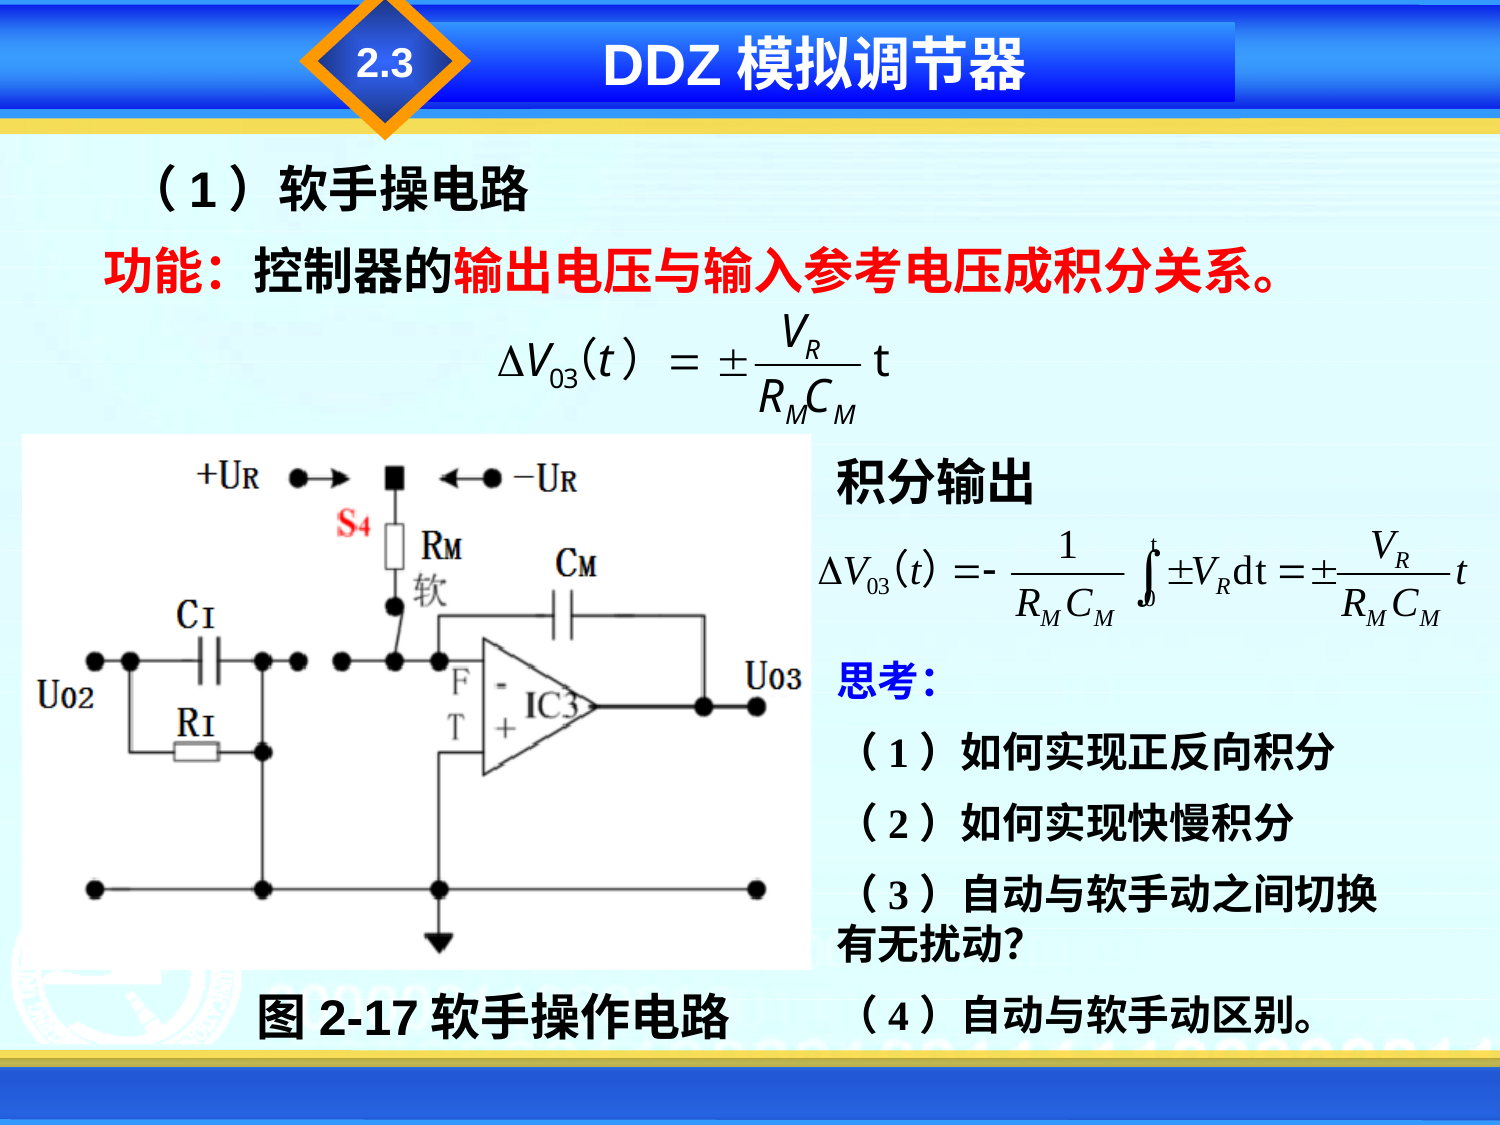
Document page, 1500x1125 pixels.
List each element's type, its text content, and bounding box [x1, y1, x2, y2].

picture [0, 1067, 1500, 1120]
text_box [489, 299, 904, 435]
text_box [21, 434, 812, 970]
text_box （1）软手操电路 [112, 149, 561, 231]
text_box 2.3 [308, 0, 462, 132]
picture [403, 5, 1500, 109]
text_box 思考： （1）如何实现正反向积分 （2）如何实现快慢积分 （3）自动与软手动之间切换有无扰动？ （4）自动与软手动区别。 [821, 647, 1434, 1046]
text_box DDZ模拟调节器 [419, 22, 1235, 102]
text_box 图2-17软手操作电路 [242, 979, 774, 1054]
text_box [811, 518, 1477, 636]
text_box 功能：控制器的输出电压与输入参考电压成积分关系。 [88, 231, 1424, 307]
picture [0, 5, 367, 109]
text_box 积分输出 [821, 443, 1176, 517]
